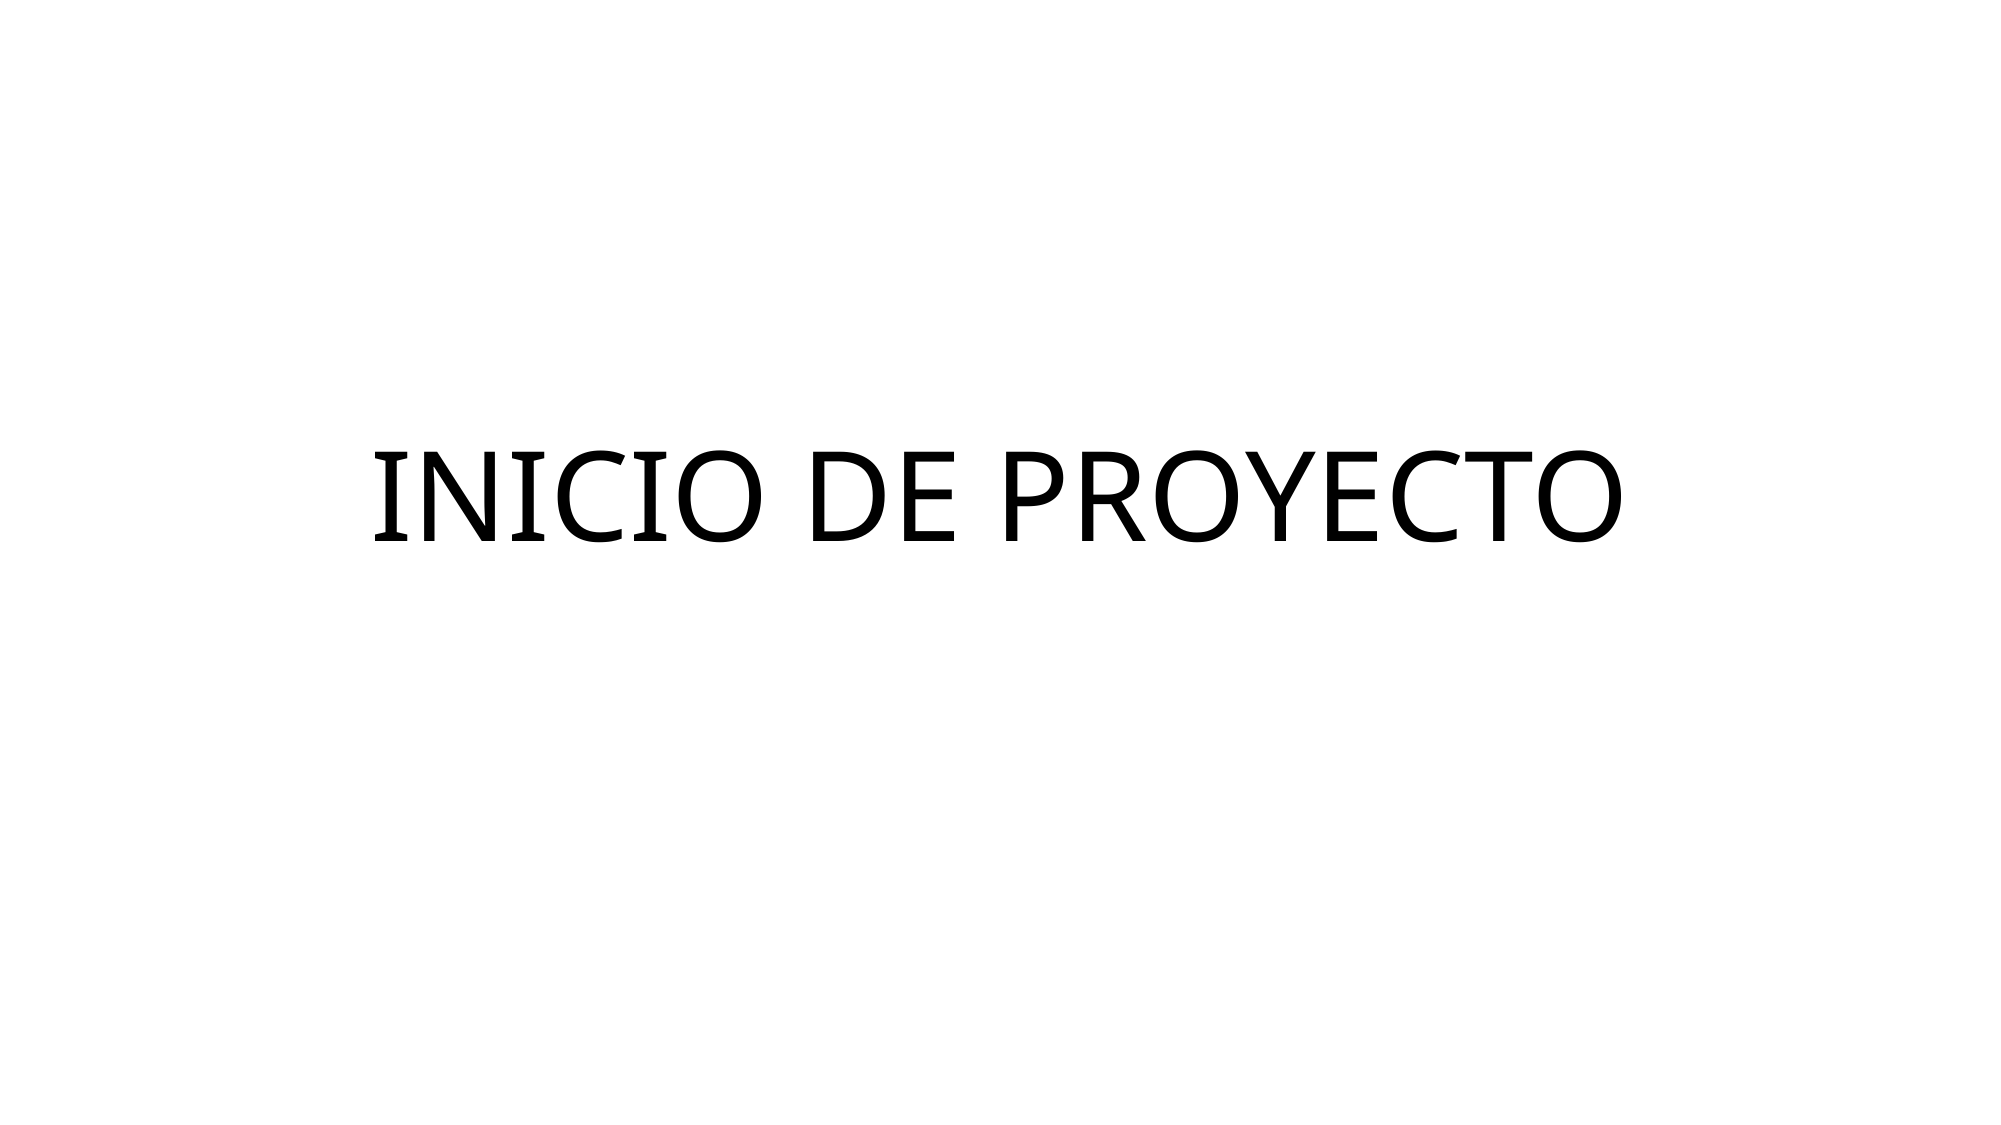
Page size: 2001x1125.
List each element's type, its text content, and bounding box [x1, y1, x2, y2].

title INICIO DE PROYECTO [249, 184, 1750, 576]
